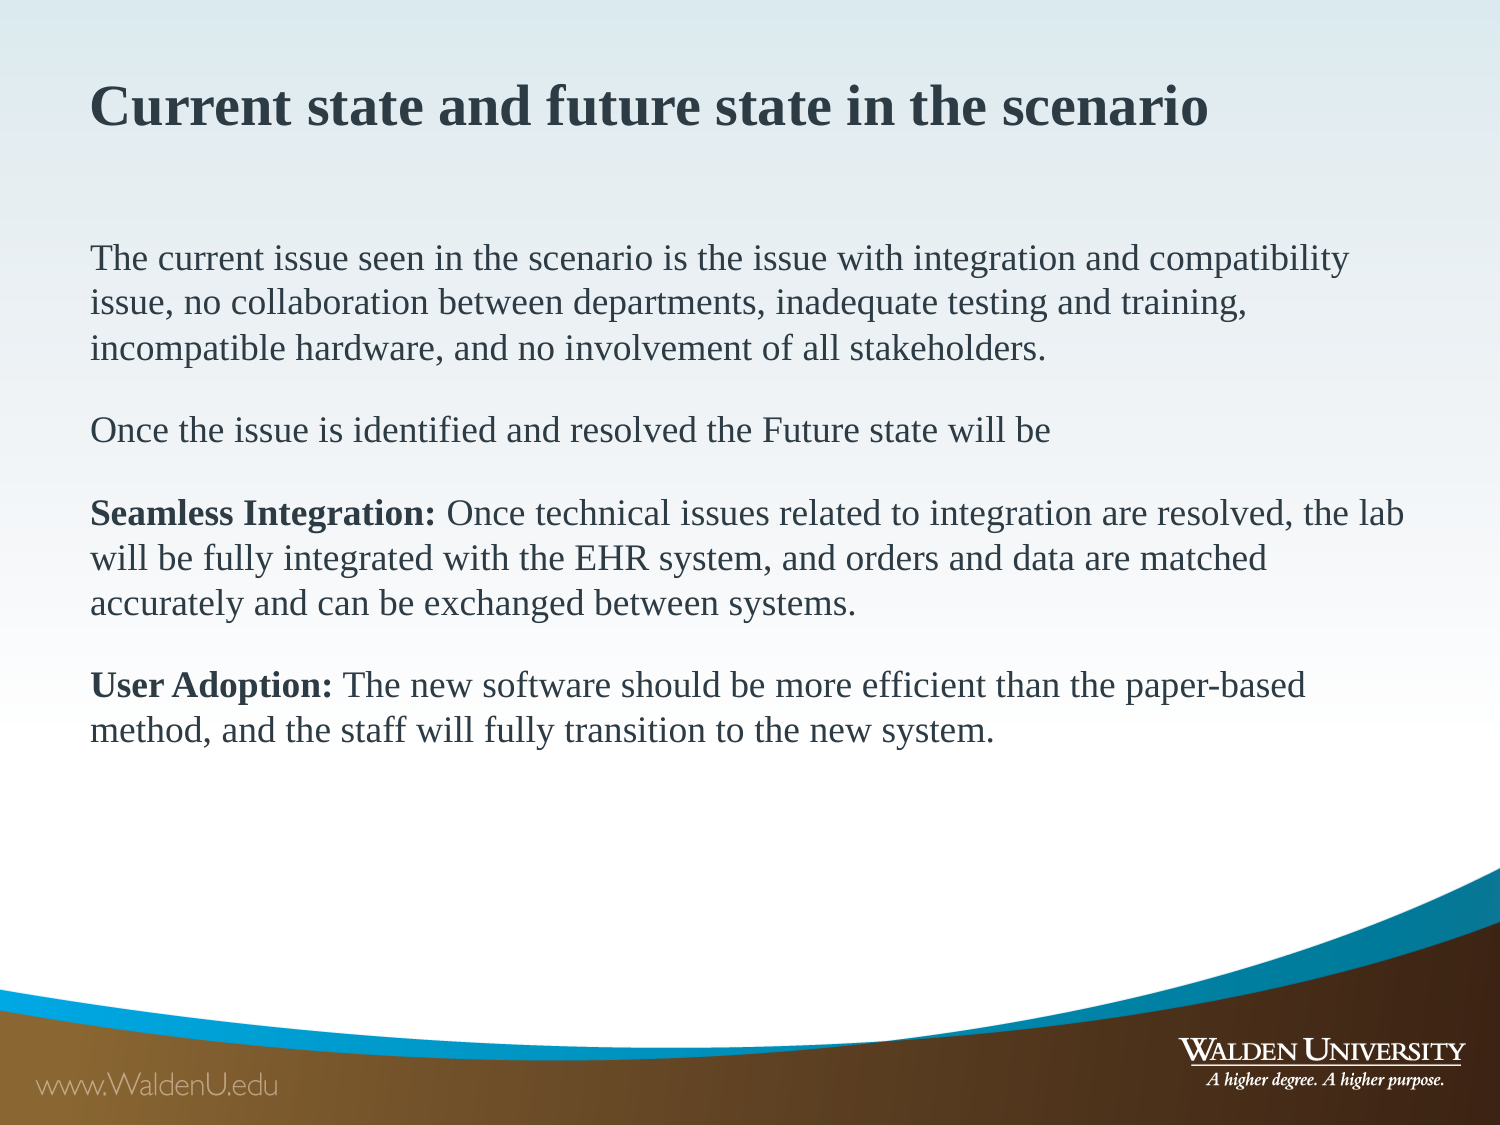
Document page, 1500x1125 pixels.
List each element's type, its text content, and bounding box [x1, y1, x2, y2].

picture [0, 0, 1500, 1125]
list The current issue seen in the scenario is the issue with integration and compatibility issue, no collaboration between departments, inadequate testing and training, incompatible hardware, and no involvement of all stakeholders. Once the issue is identified and resolved the Future state will be Seamless Integration: Once technical issues related to integration are resolved, the lab will be fully integrated with the EHR system, and orders and data are matched accurately and can be exchanged between systems. User Adoption: The new software should be more efficient than the paper-based method, and the staff will fully transition to the new system. [75, 248, 1425, 968]
text_box Current state and future state in the scenario [74, 60, 1425, 248]
